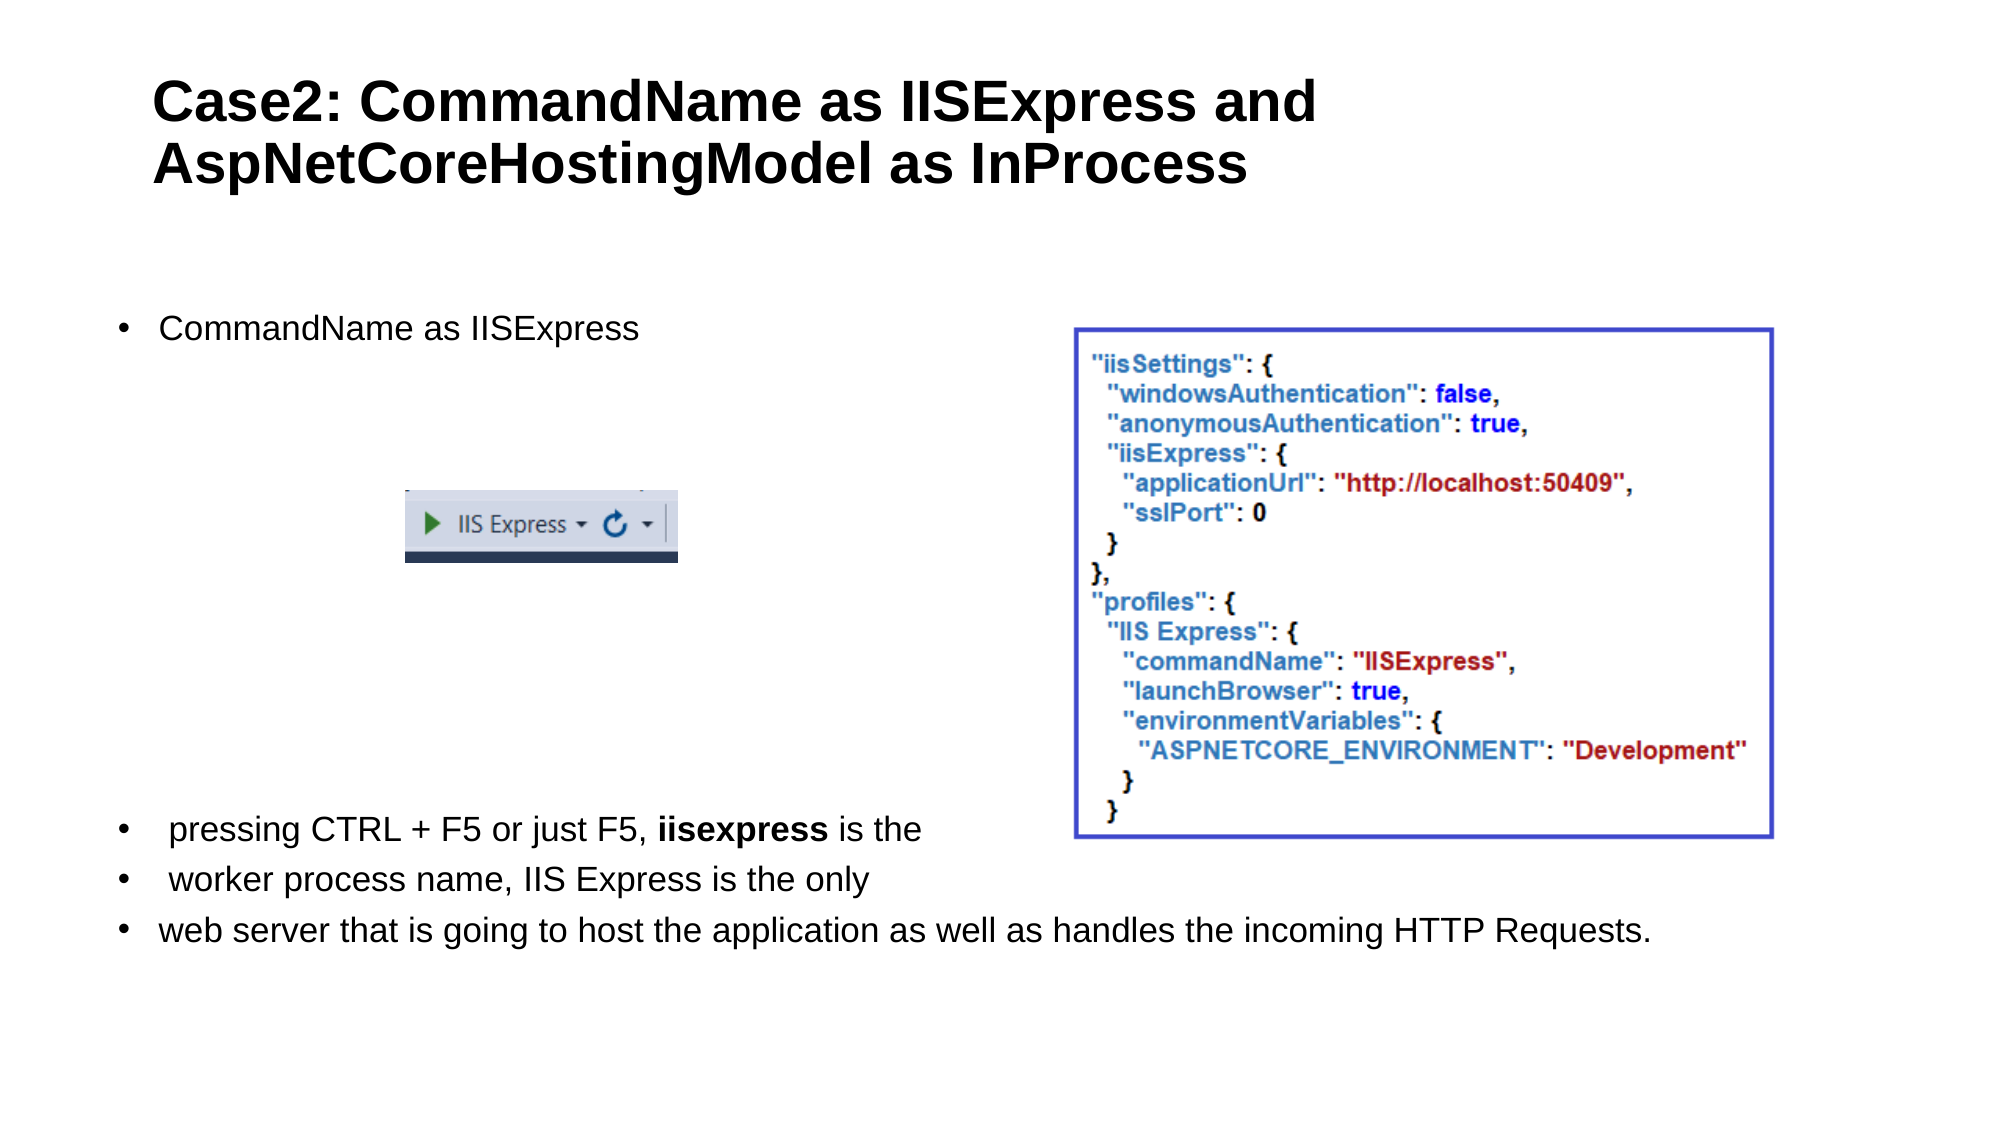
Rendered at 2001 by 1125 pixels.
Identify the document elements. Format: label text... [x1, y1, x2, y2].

picture [405, 490, 678, 563]
title Case2: CommandName as IISExpress and AspNetCoreHostingModel as InProcess [137, 59, 1863, 278]
picture [1068, 323, 1779, 844]
list CommandName as IISExpress pressing CTRL + F5 or just F5, iisexpress is the worker process name, IIS Express is the only web server that is going to host the application as well as handles the incoming HTTP Requests. [102, 248, 1828, 963]
